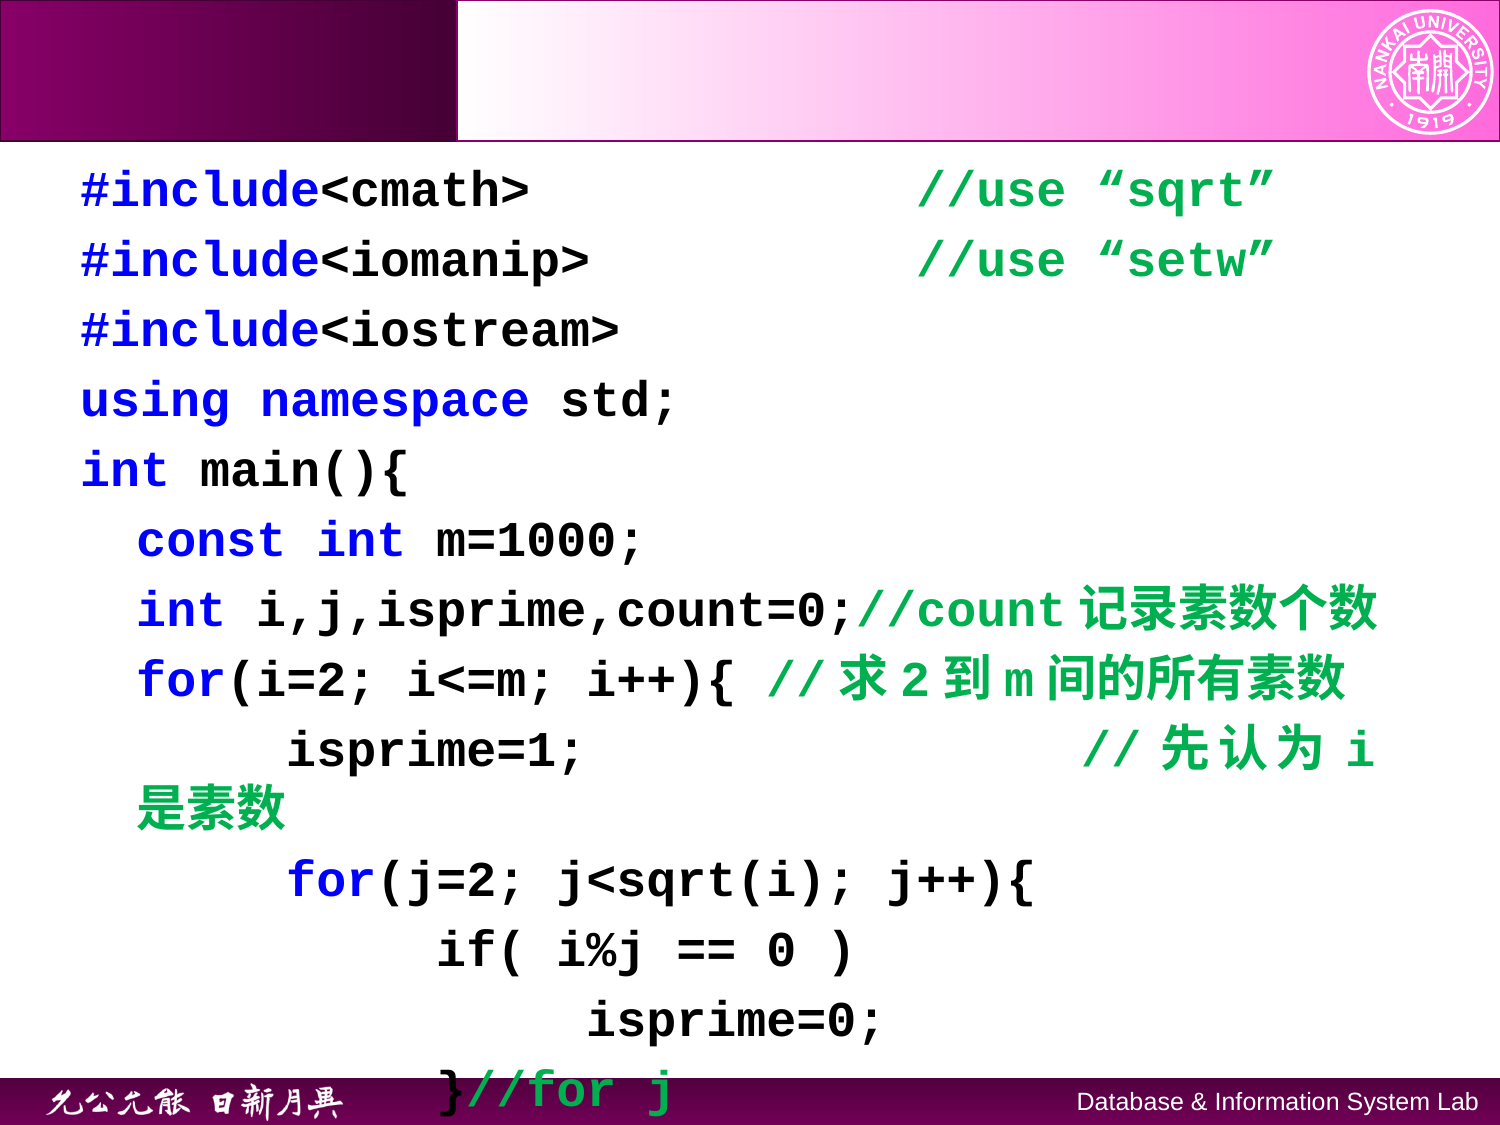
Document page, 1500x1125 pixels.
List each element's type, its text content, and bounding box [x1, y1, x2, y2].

picture [35, 1081, 356, 1122]
list #include<cmath> //use “sqrt” #include<iomanip> //use “setw” #include<iostream> using namespace std; int main(){ const int m=1000; int i,j,isprime,count=0;//count记录素数个数 for(i=2; i<=m; i++){ //求2到m间的所有素数 isprime=1; //先认为i是素数 for(j=2; j<sqrt(i); j++){ if( i%j == 0 ) isprime=0; }//for j [64, 148, 1403, 1017]
